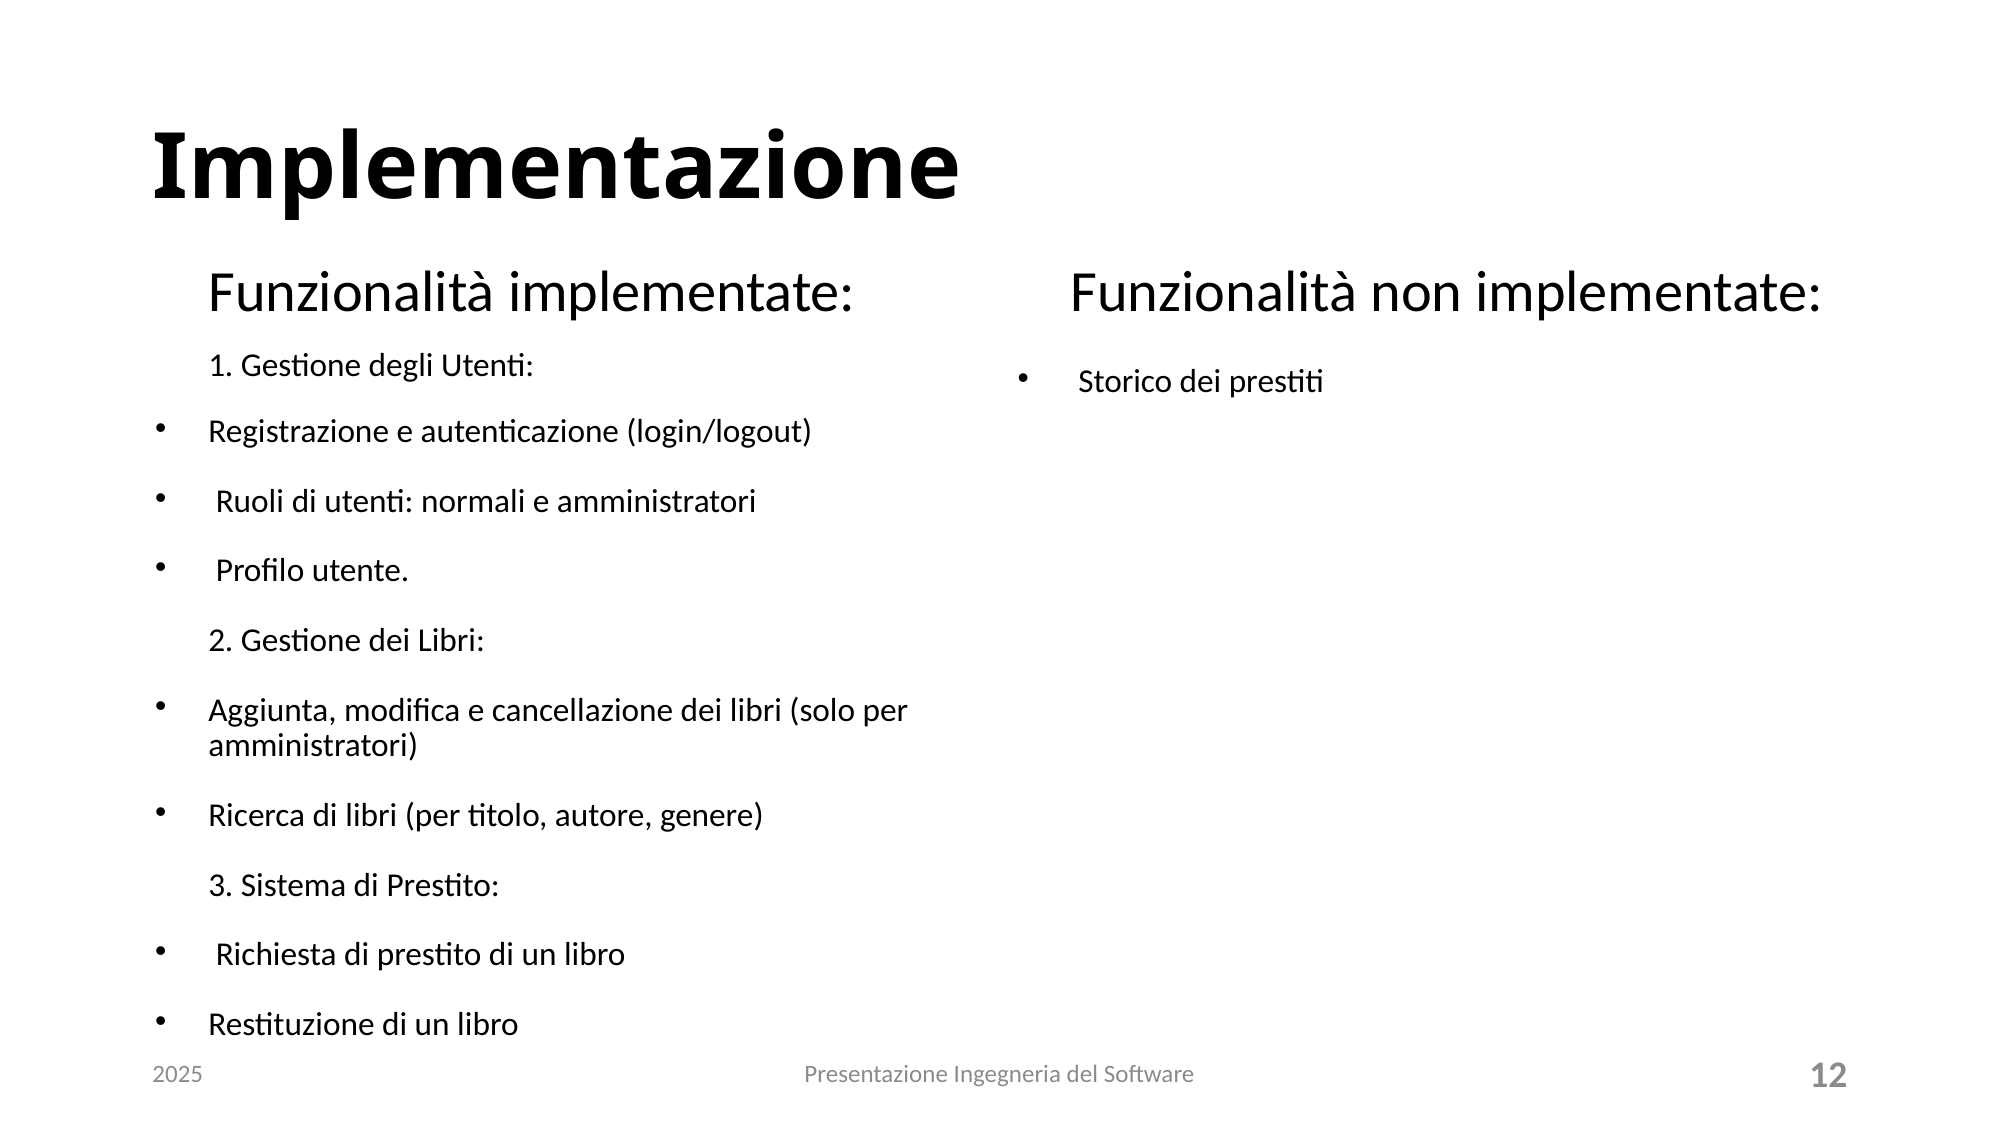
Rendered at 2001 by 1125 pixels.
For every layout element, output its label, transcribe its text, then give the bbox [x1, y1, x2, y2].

list Funzionalità implementate: 1. Gestione degli Utenti: Registrazione e autenticazione (login/logout) Ruoli di utenti: normali e amministratori Profilo utente. 2. Gestione dei Libri: Aggiunta, modifica e cancellazione dei libri (solo per amministratori) Ricerca di libri (per titolo, autore, genere) 3. Sistema di Prestito: Richiesta di prestito di un libro Restituzione di un libro [137, 260, 1000, 994]
title Implementazione [137, 59, 1863, 261]
text_box Presentazione Ingegneria del Software [662, 1042, 1338, 1103]
text_box 2025 [137, 1042, 588, 1103]
slide_number 12 [1412, 1042, 1863, 1103]
list Funzionalità non implementate: Storico dei prestiti [999, 261, 1863, 995]
